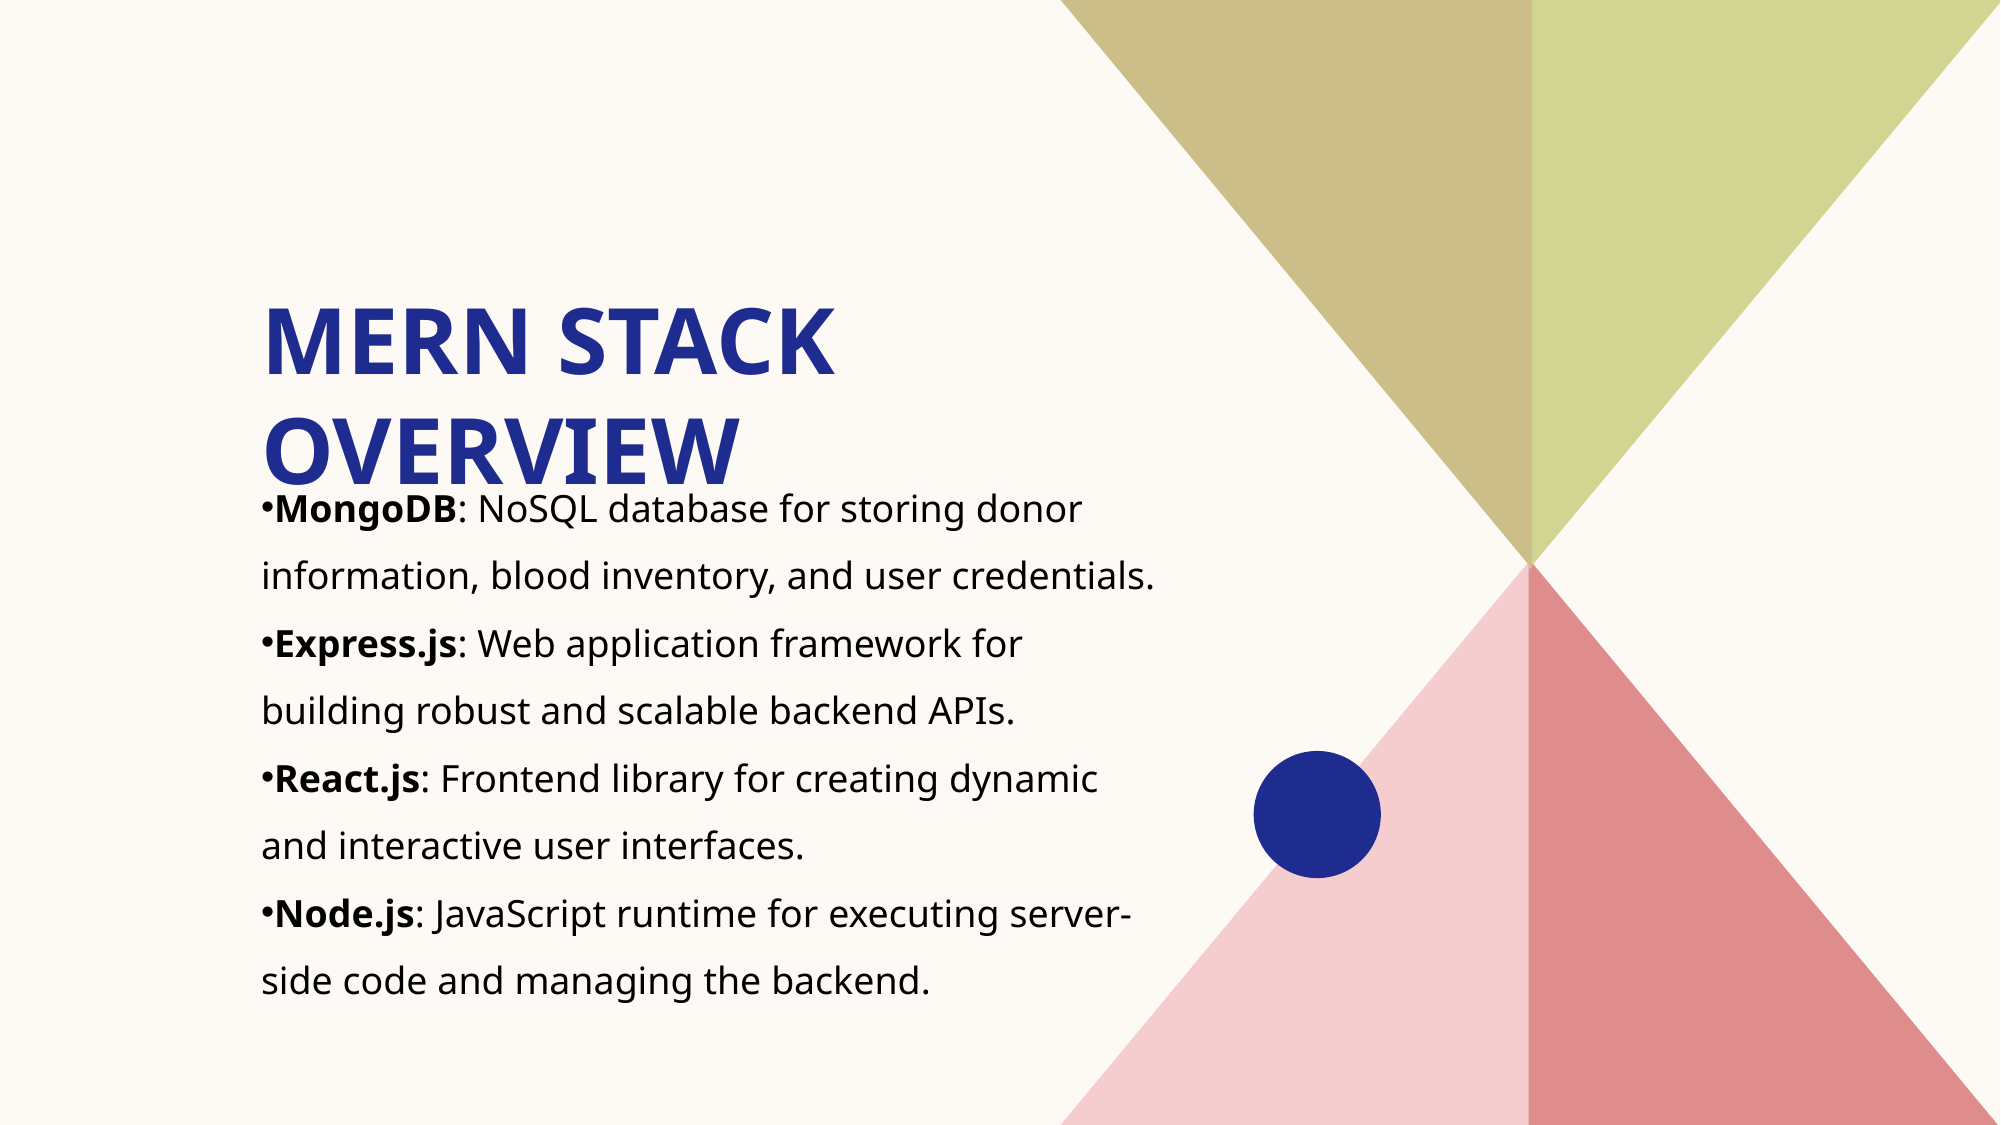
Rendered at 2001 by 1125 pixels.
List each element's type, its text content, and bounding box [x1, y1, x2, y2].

list MongoDB: NoSQL database for storing donor information, blood inventory, and user credentials. Express.js: Web application framework for building robust and scalable backend APIs. React.js: Frontend library for creating dynamic and interactive user interfaces. Node.js: JavaScript runtime for executing server-side code and managing the backend. [246, 454, 1180, 967]
title MERN Stack Overview [246, 275, 1287, 402]
